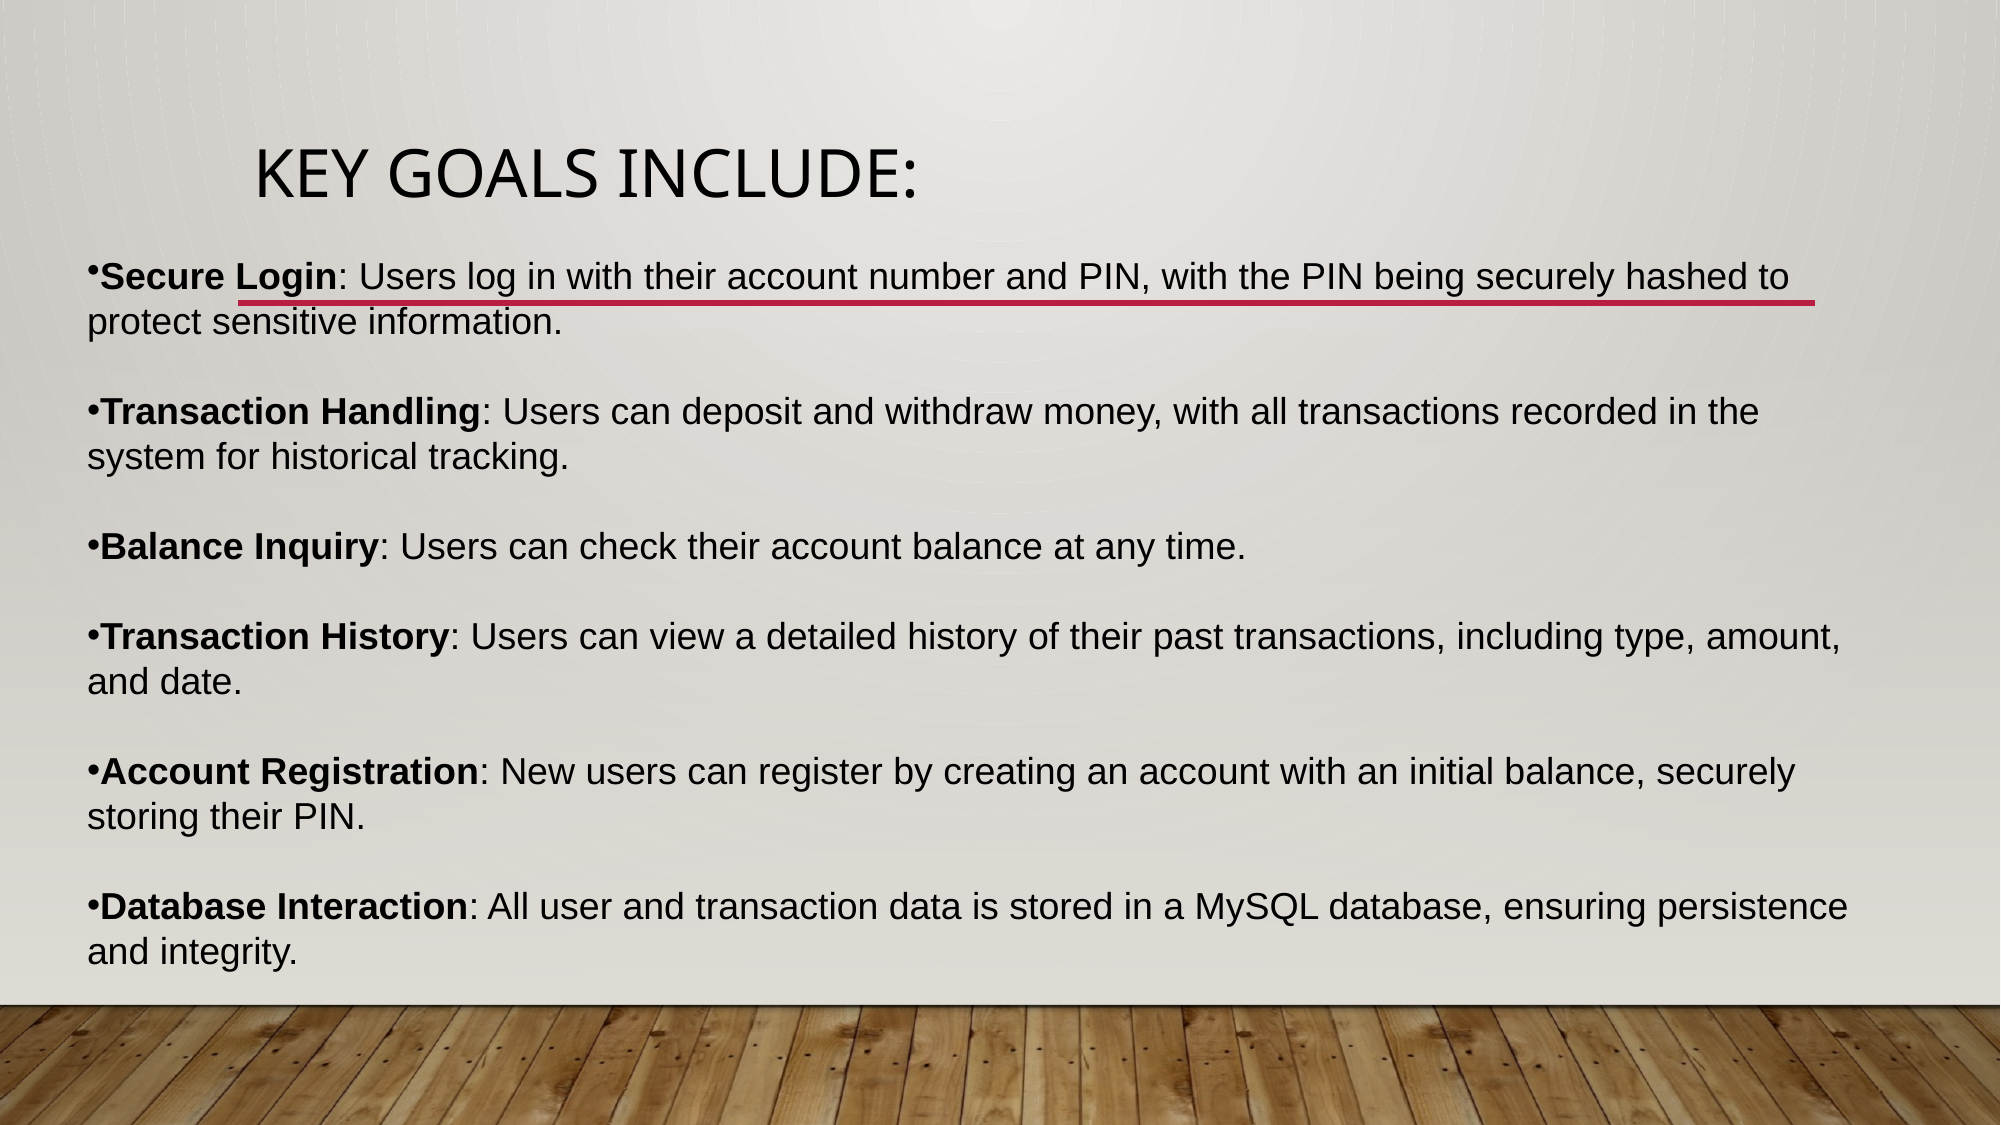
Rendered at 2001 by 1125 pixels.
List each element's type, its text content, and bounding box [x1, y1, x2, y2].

title Key goals include: [238, 131, 1814, 209]
list Secure Login: Users log in with their account number and PIN, with the PIN being securely hashed to protect sensitive information. Transaction Handling: Users can deposit and withdraw money, with all transactions recorded in the system for historical tracking. Balance Inquiry: Users can check their account balance at any time. Transaction History: Users can view a detailed history of their past transactions, including type, amount, and date. Account Registration: New users can register by creating an account with an initial balance, securely storing their PIN. Database Interaction: All user and transaction data is stored in a MySQL database, ensuring persistence and integrity. [71, 209, 1882, 1015]
picture [0, 1005, 2000, 1125]
